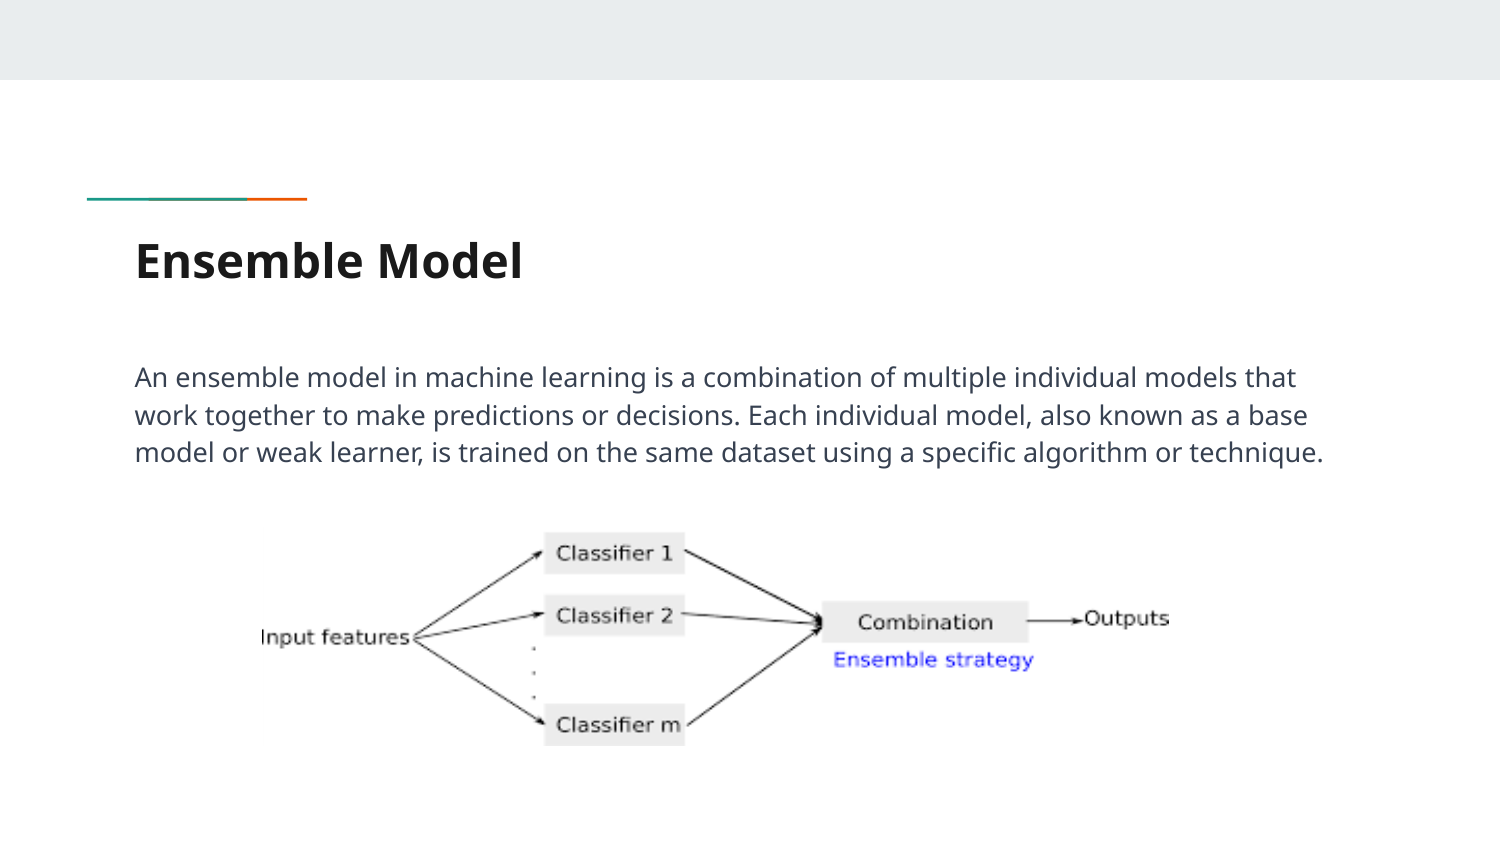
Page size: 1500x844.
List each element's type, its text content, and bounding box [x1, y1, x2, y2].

picture [262, 527, 1170, 746]
title Ensemble Model [119, 216, 1381, 305]
list An ensemble model in machine learning is a combination of multiple individual models that work together to make predictions or decisions. Each individual model, also known as a base model or weak learner, is trained on the same dataset using a specific algorithm or technique. [119, 341, 1381, 712]
